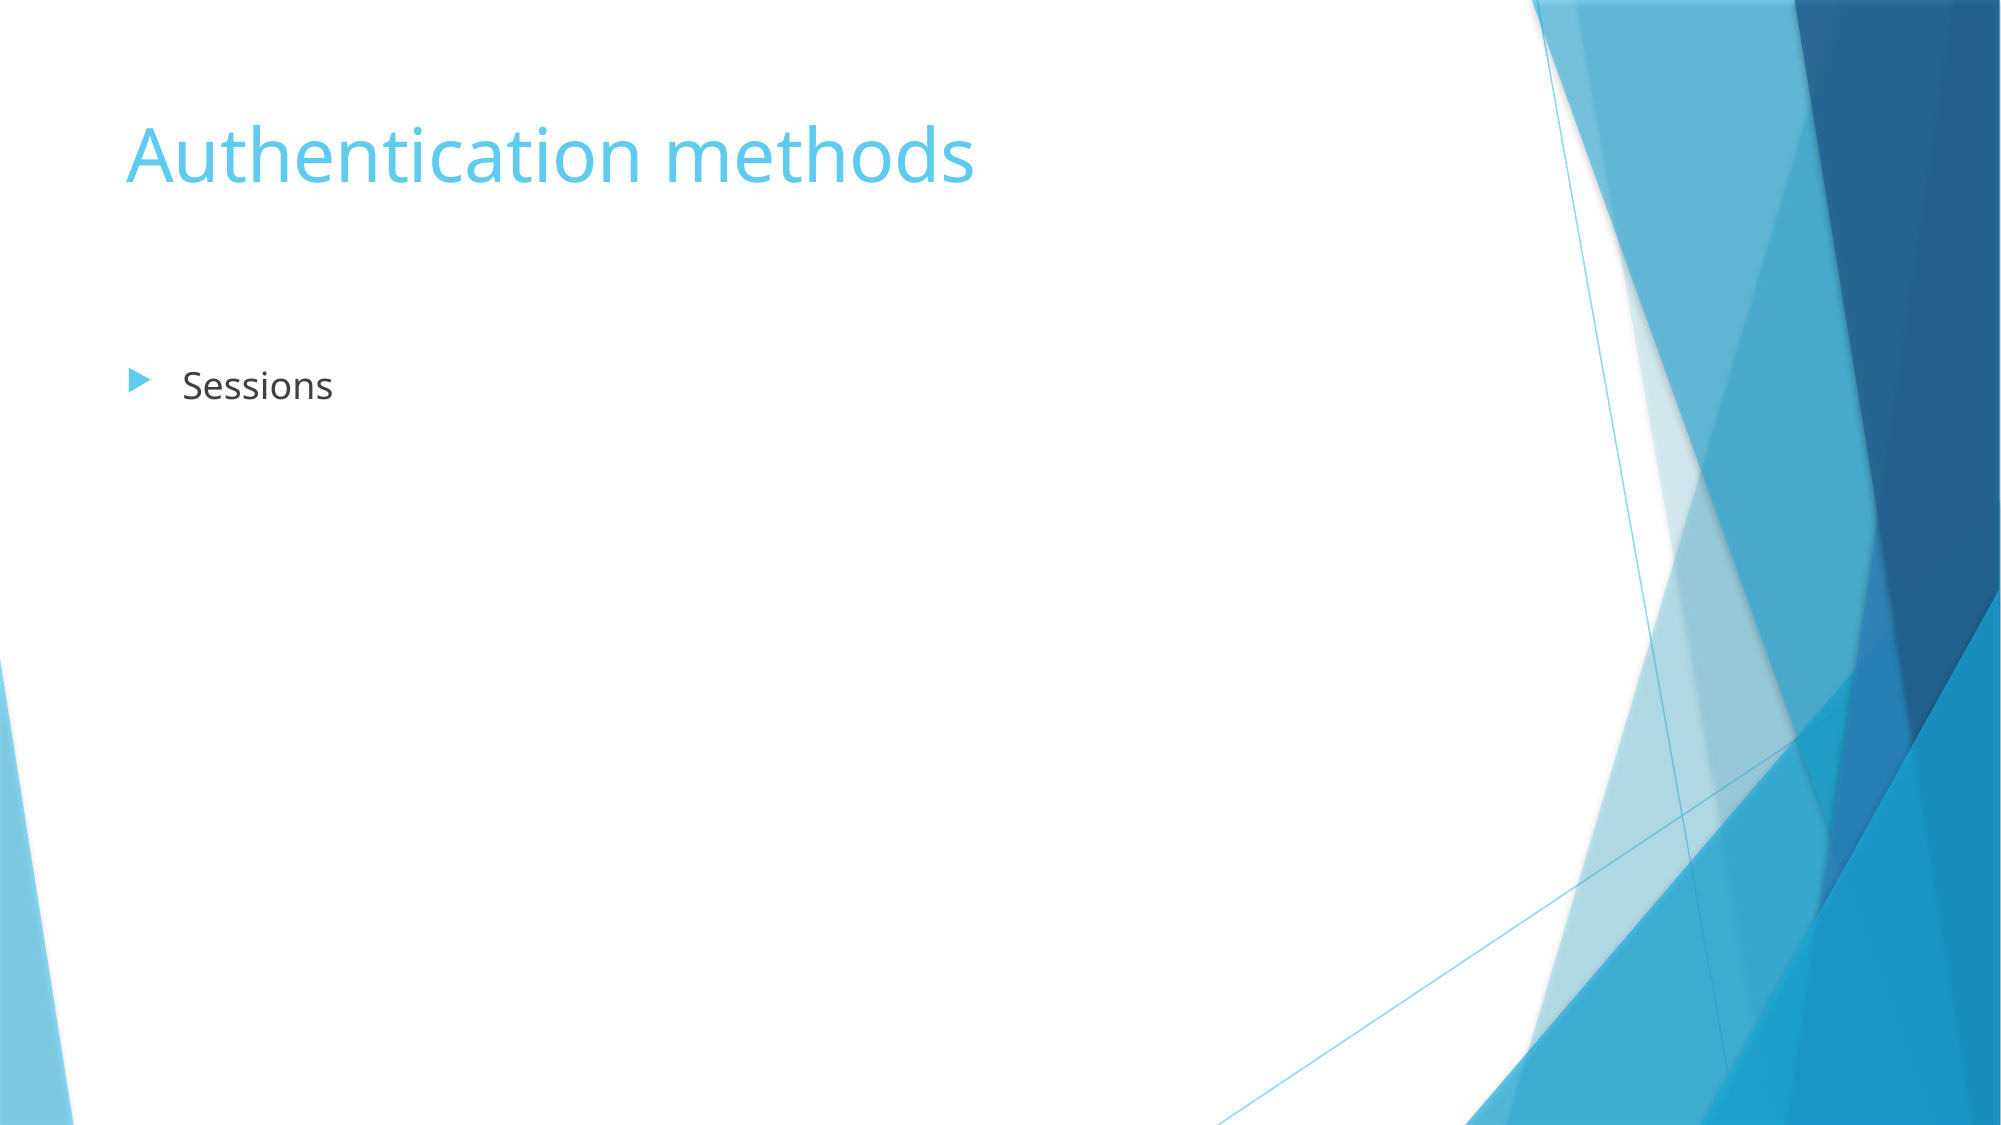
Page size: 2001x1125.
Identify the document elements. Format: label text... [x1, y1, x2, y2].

list Sessions [111, 354, 1522, 992]
title Authentication methods [111, 99, 1522, 317]
